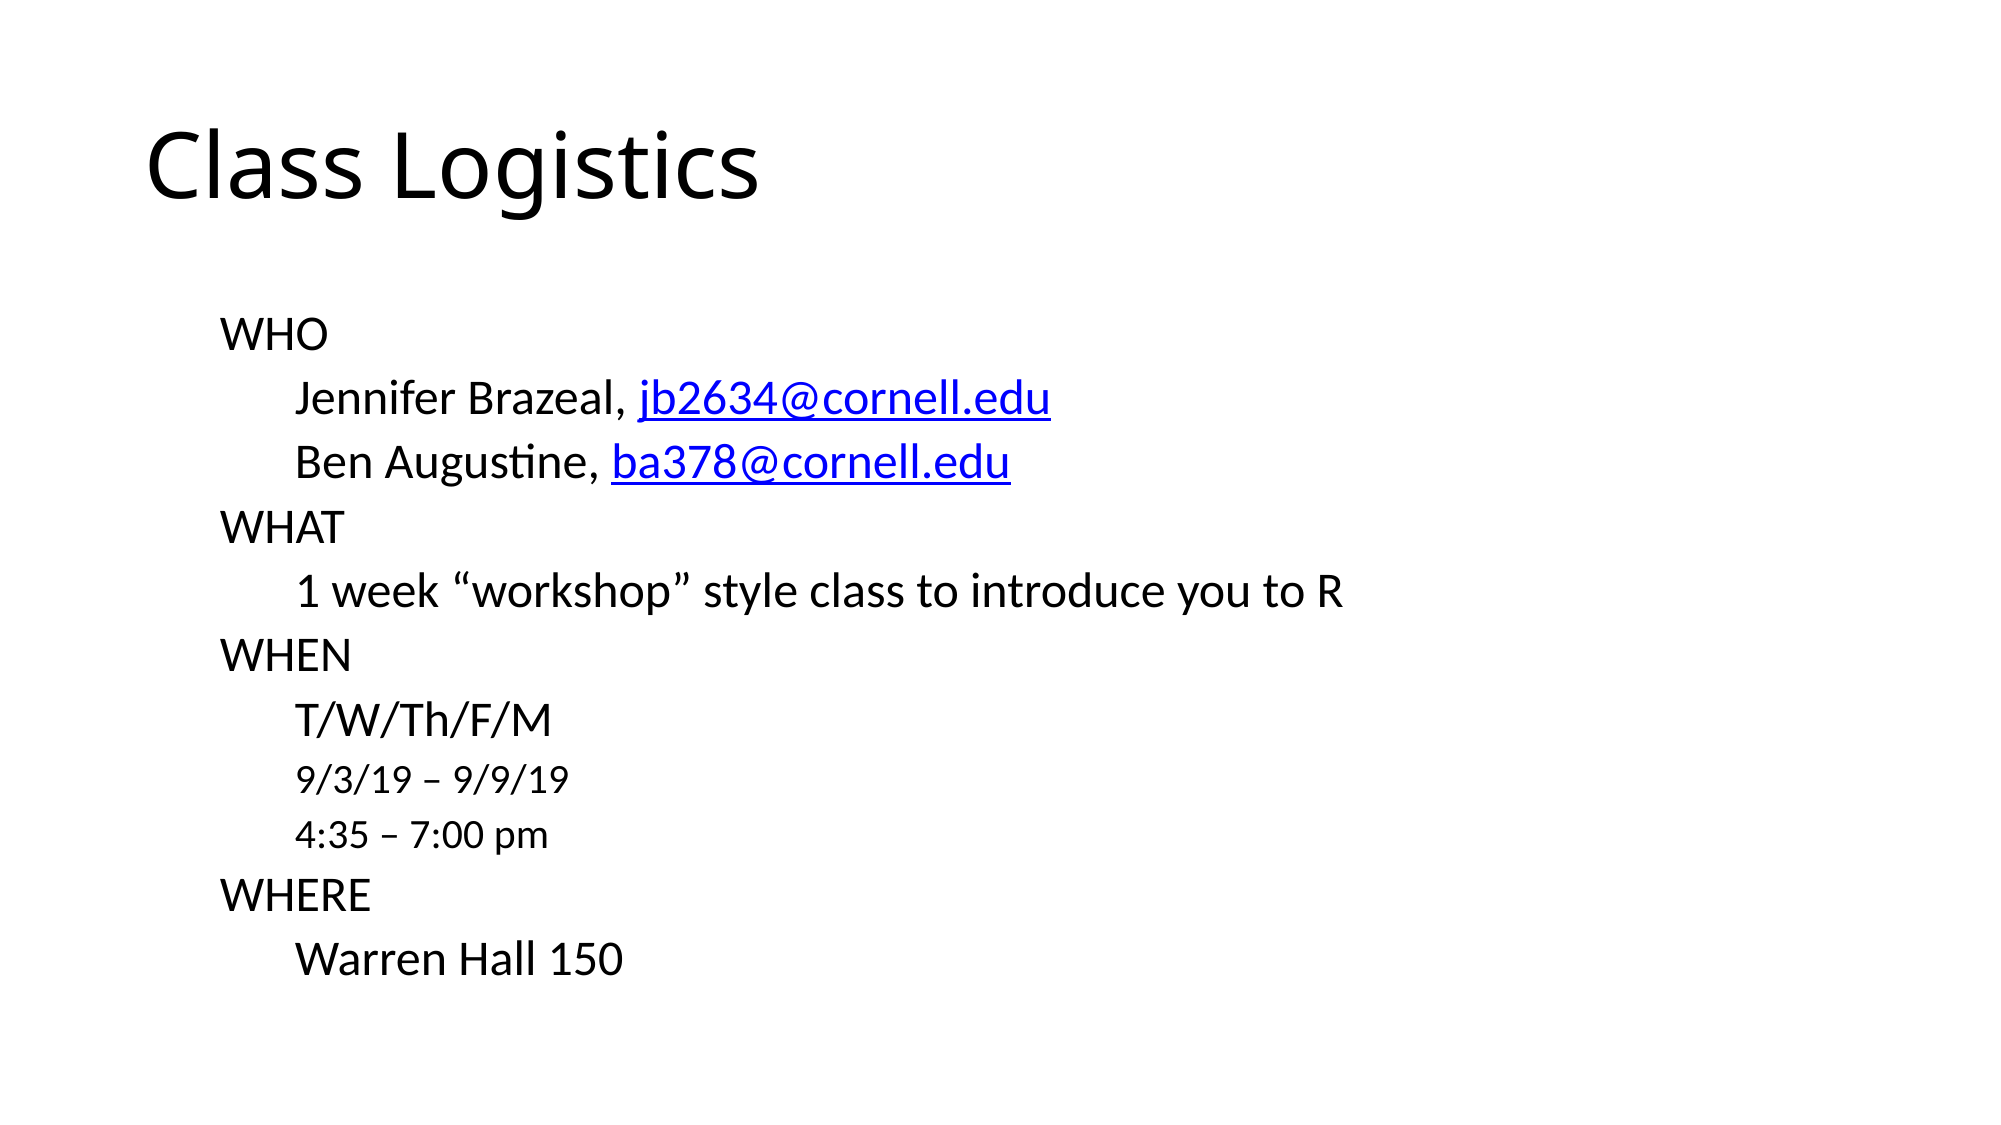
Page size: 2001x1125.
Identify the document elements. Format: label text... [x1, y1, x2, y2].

list WHO Jennifer Brazeal, jb2634@cornell.edu Ben Augustine, ba378@cornell.edu WHAT 1 week “workshop” style class to introduce you to R WHEN T/W/Th/F/M 9/3/19 – 9/9/19 4:35 – 7:00 pm WHERE Warren Hall 150 [136, 298, 1863, 1014]
title Class Logistics [136, 59, 1863, 278]
